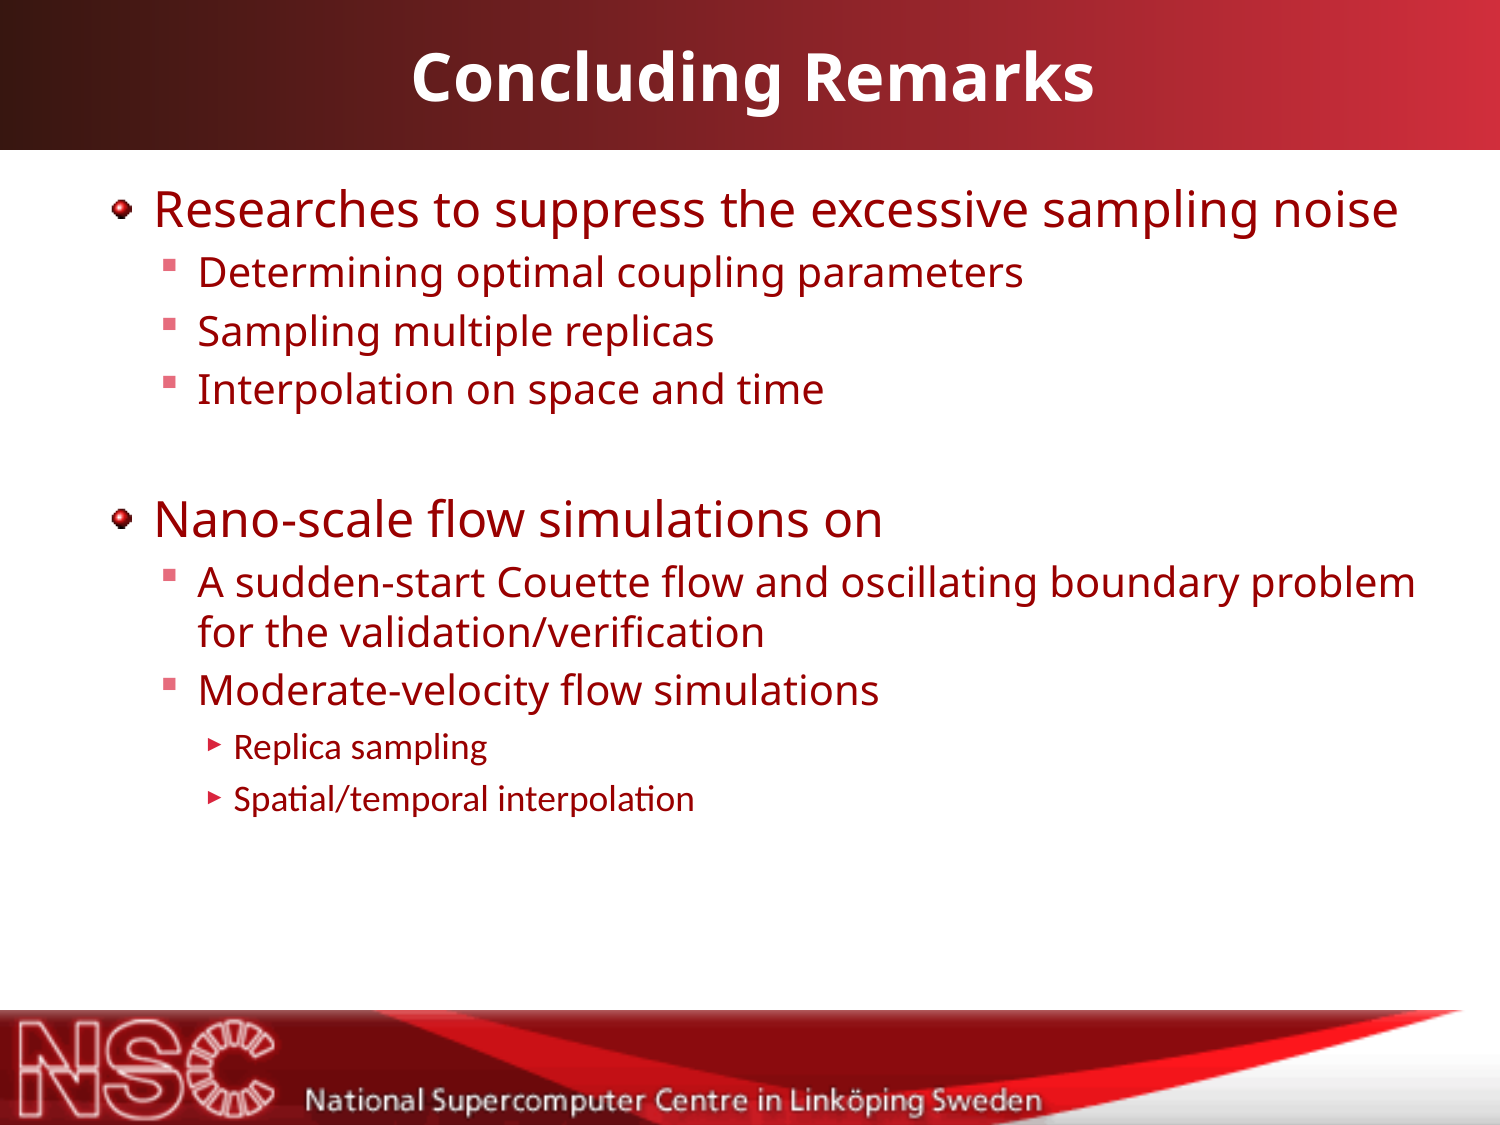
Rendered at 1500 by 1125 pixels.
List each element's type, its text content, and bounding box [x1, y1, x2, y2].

title Concluding Remarks [0, 0, 1500, 150]
picture [108, 505, 132, 529]
picture [0, 1010, 1500, 1125]
list Researches to suppress the excessive sampling noise Determining optimal coupling parameters Sampling multiple replicas Interpolation on space and time Nano-scale flow simulations on A sudden-start Couette flow and oscillating boundary problem for the validation/verification Moderate-velocity flow simulations Replica sampling Spatial/temporal interpolation [24, 162, 1475, 1000]
picture [108, 196, 132, 219]
